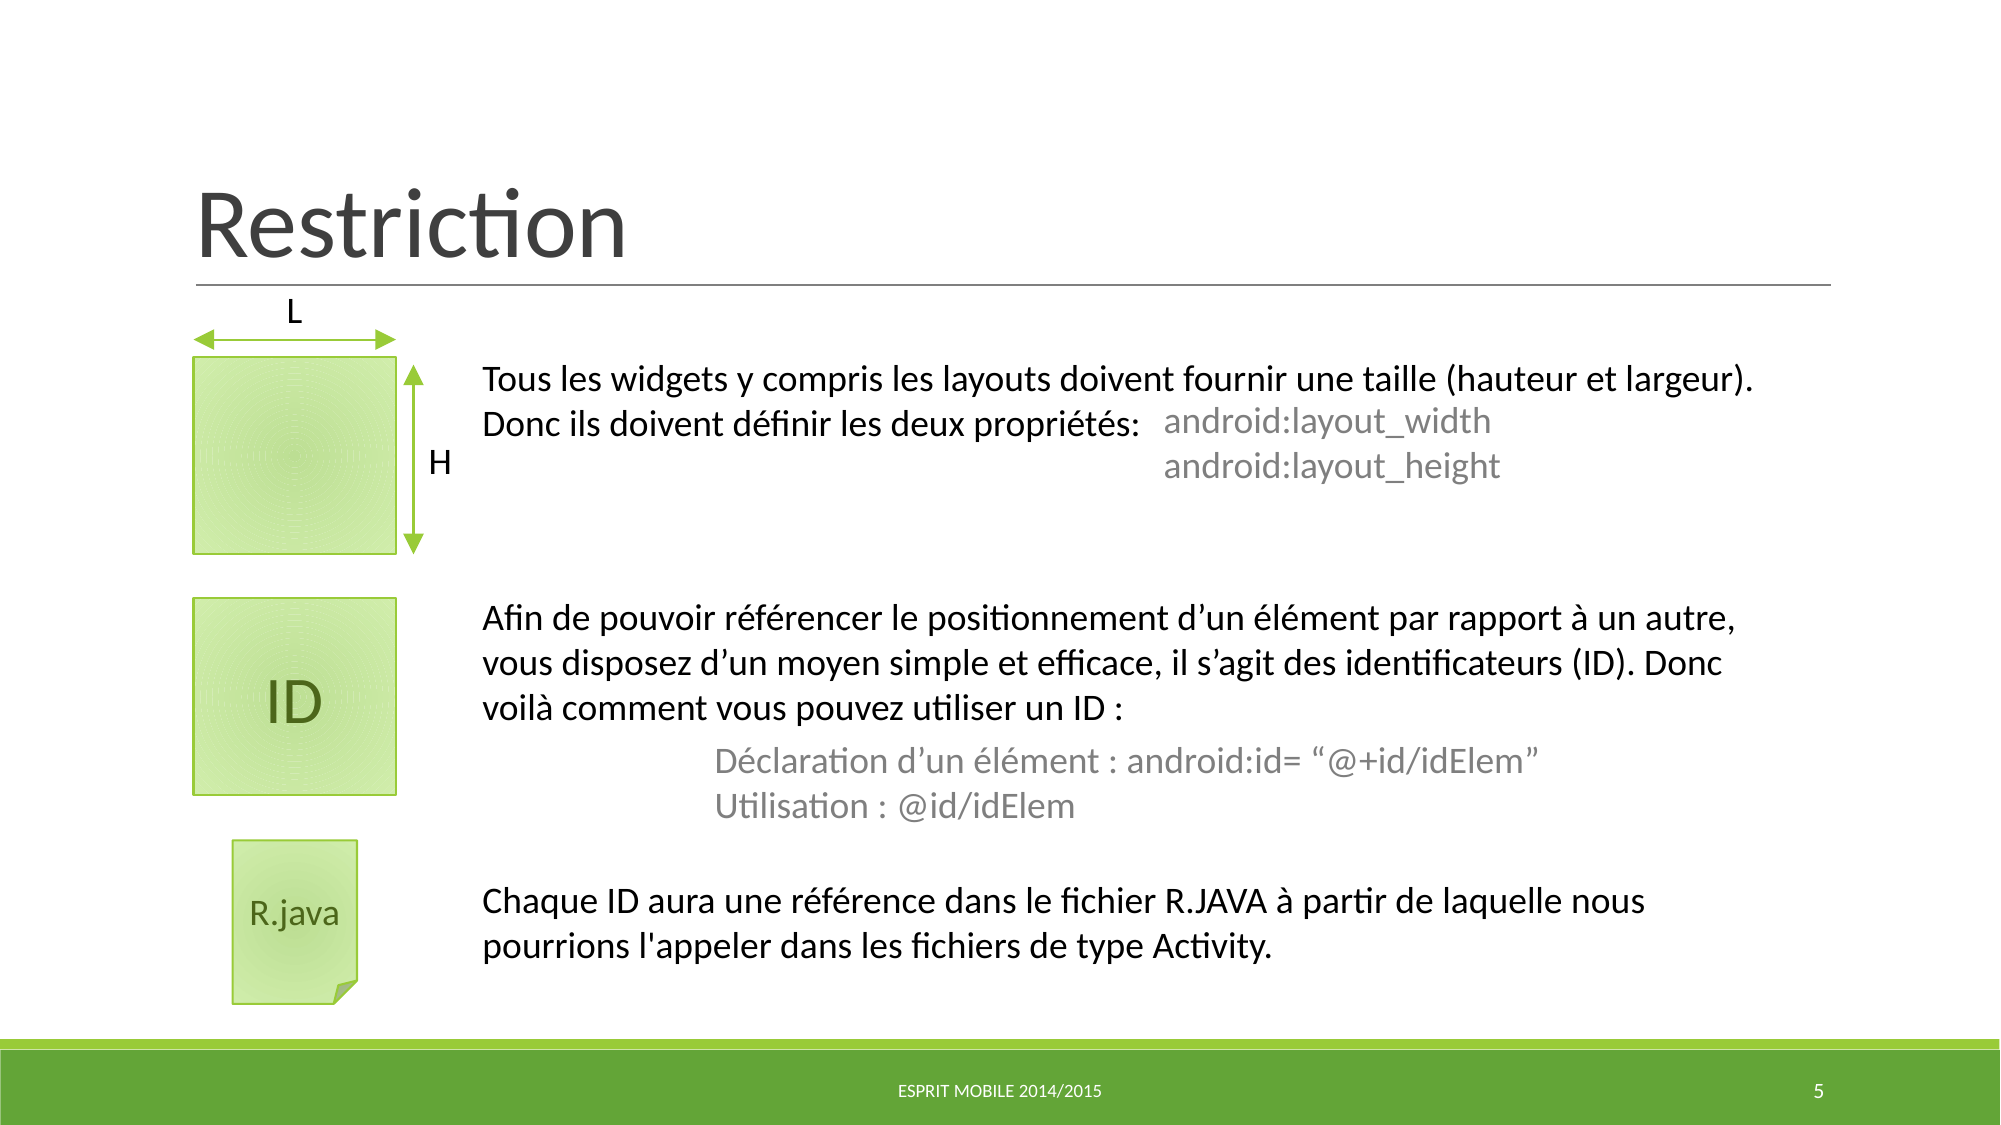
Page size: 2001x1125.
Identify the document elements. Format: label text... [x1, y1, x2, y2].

text_box Déclaration d’un élément : android:id= “@+id/idElem” Utilisation : @id/idElem [699, 728, 1700, 835]
text_box Tous les widgets y compris les layouts doivent fournir une taille (hauteur et largeur). Donc ils doivent définir les deux propriétés: [472, 346, 1830, 453]
text_box R.java [232, 840, 357, 1004]
text_box ID [193, 598, 396, 796]
footer ESPRIT MOBILE 2014/2015 [604, 1059, 1396, 1120]
text_box android:layout_width android:layout_height [1148, 388, 1763, 495]
text_box Chaque ID aura une référence dans le fichier R.JAVA à partir de laquelle nous pourrions l'appeler dans les fichiers de type Activity. [467, 869, 1680, 976]
title Restriction [180, 47, 1830, 285]
slide_number ‹#› [1624, 1059, 1840, 1120]
text_box Afin de pouvoir référencer le positionnement d’un élément par rapport à un autre, vous disposez d’un moyen simple et efficace, il s’agit des identificateurs (ID). Donc voilà comment vous pouvez utiliser un ID : [467, 585, 1815, 782]
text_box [193, 278, 468, 555]
